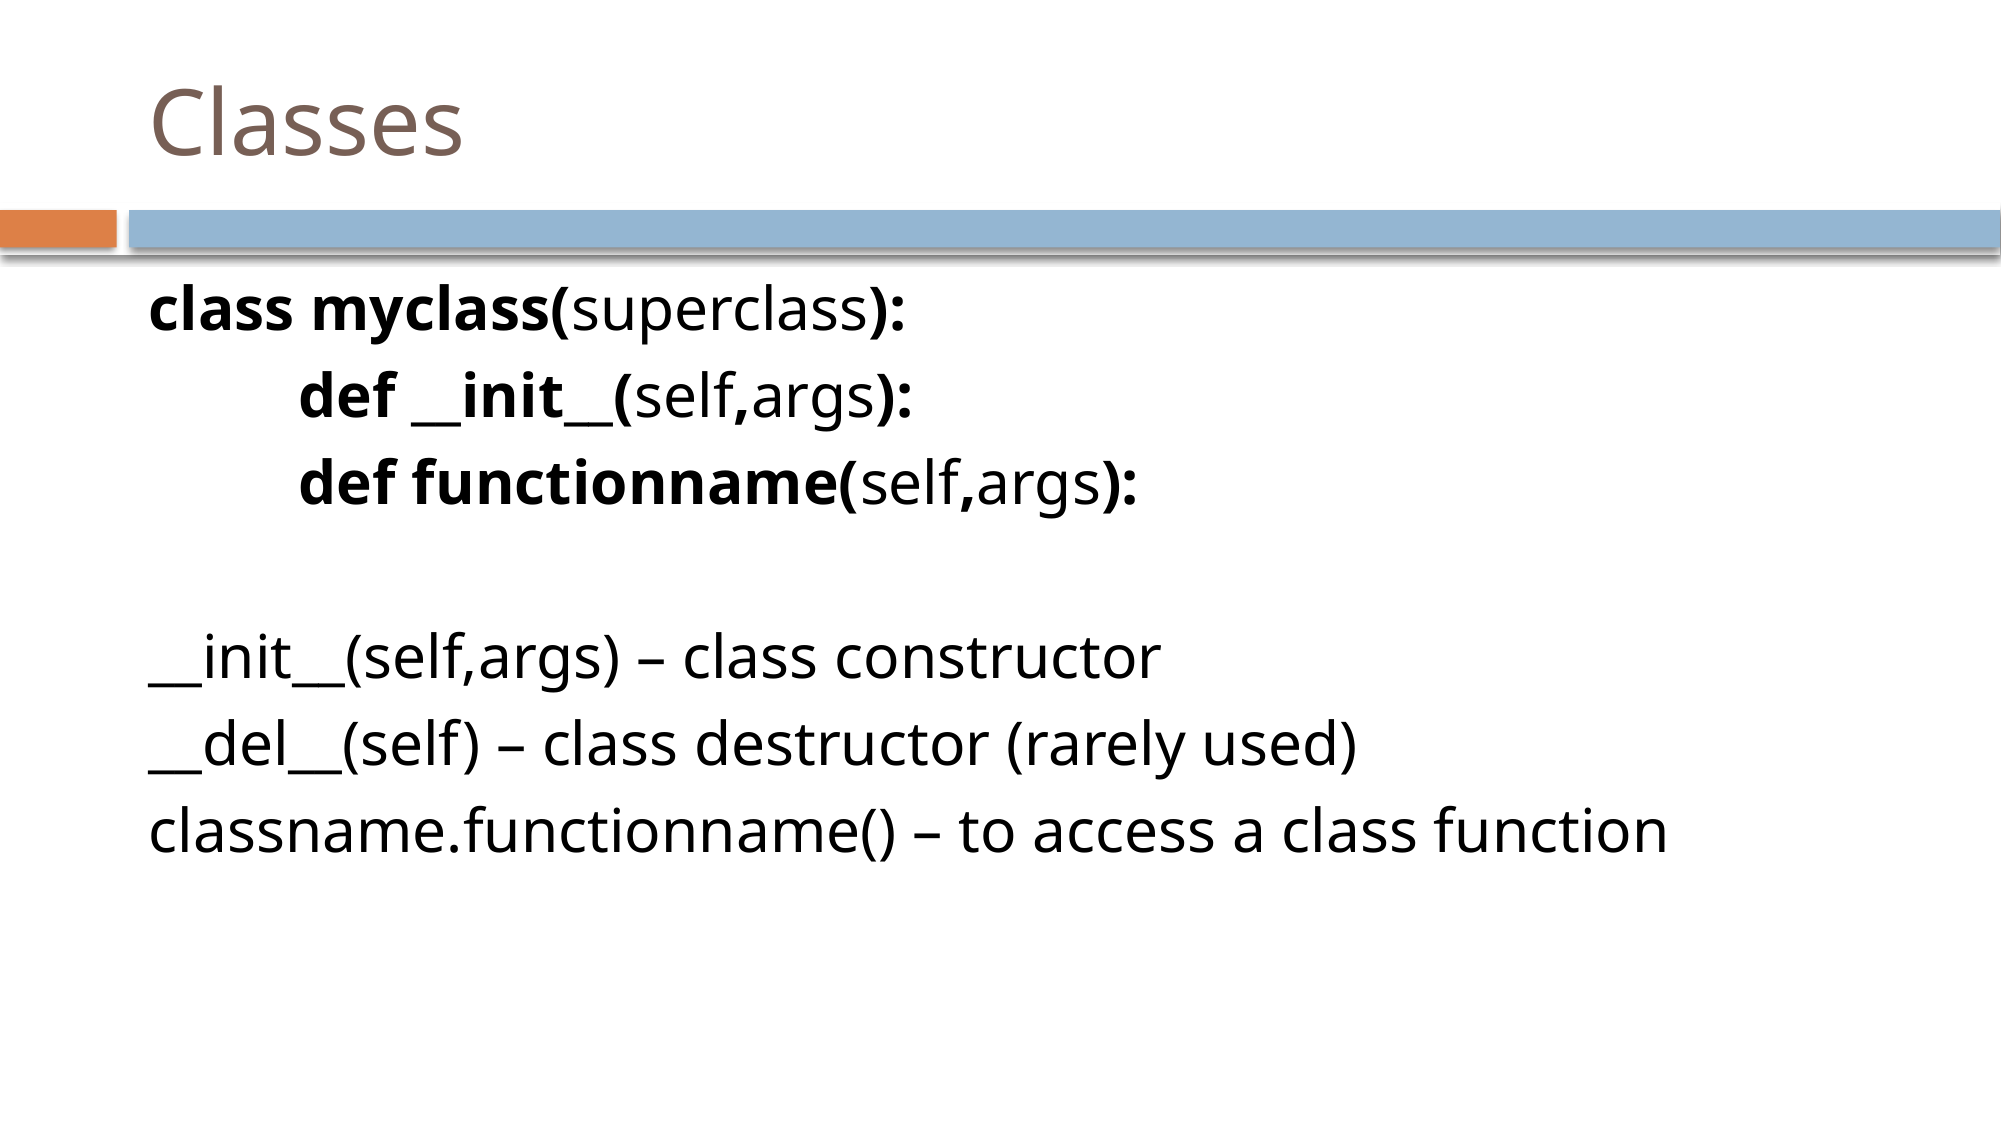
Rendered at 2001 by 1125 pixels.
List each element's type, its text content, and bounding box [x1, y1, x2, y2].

title Classes [133, 37, 1918, 200]
list class myclass(superclass): def __init__(self,args): def functionname(self,args): __init__(self,args) – class constructor __del__(self) – class destructor (rarely used) classname.functionname() – to access a class function [133, 262, 1918, 1000]
